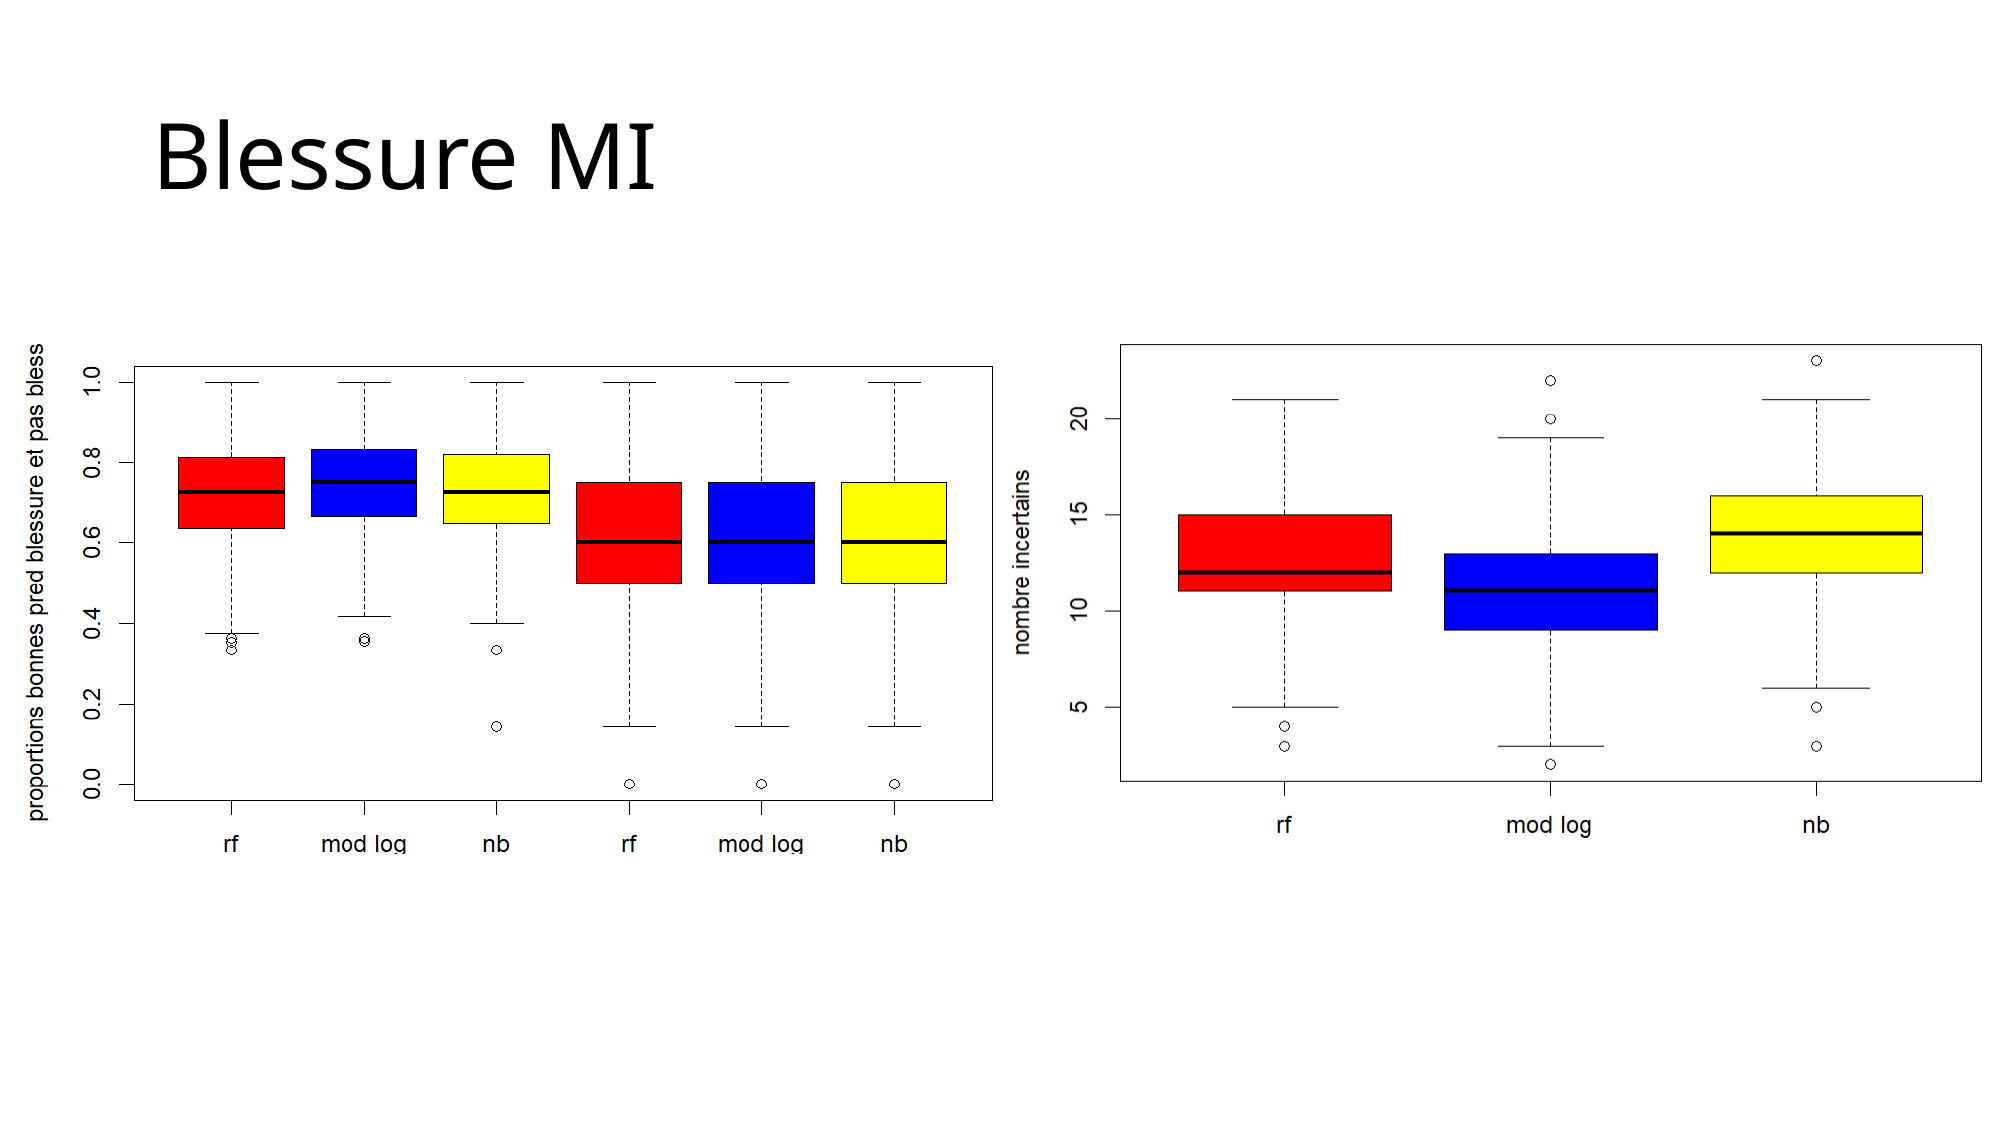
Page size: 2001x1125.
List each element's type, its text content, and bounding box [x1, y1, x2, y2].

title Blessure MI [137, 51, 1863, 269]
picture [14, 316, 2000, 854]
